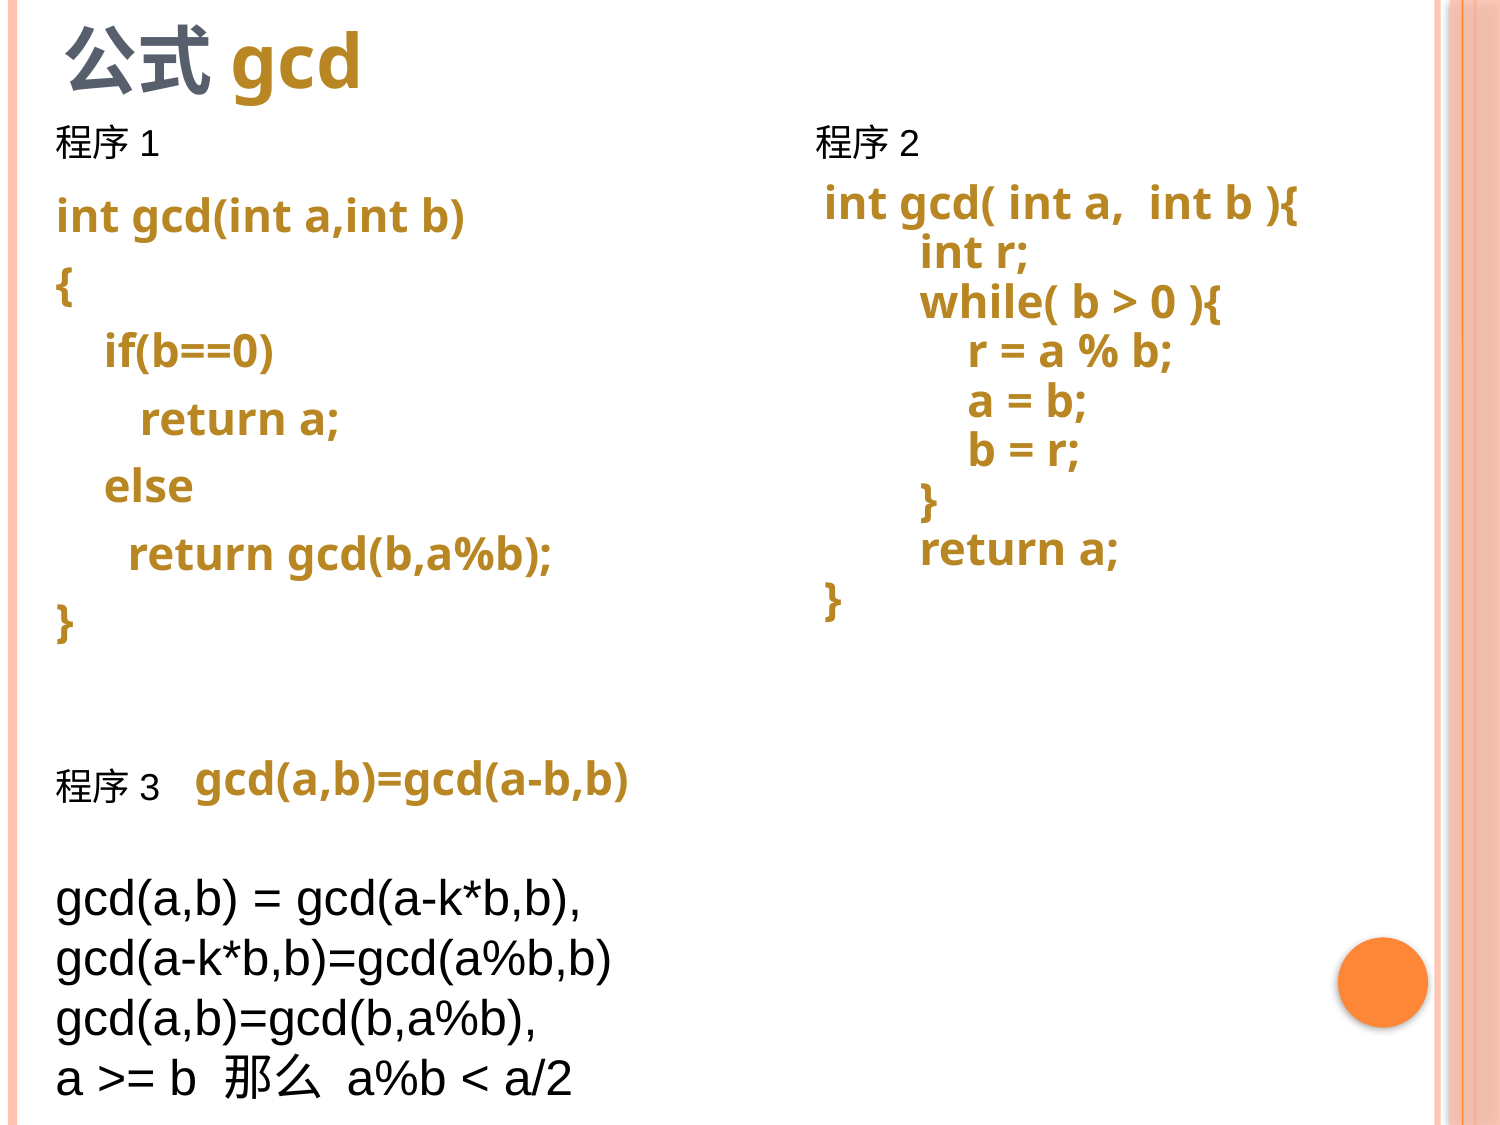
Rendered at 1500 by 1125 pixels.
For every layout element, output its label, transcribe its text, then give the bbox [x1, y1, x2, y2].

list int gcd(int a,int b) { if(b==0) return a; else return gcd(b,a%b); } [40, 179, 671, 723]
text_box gcd(a,b) = gcd(a-k*b,b), gcd(a-k*b,b)=gcd(a%b,b) gcd(a,b)=gcd(b,a%b), a >= b 那么 a%b < a/2 [40, 858, 670, 1125]
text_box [40, 747, 810, 817]
title 公式gcd [47, 0, 1362, 111]
text_box 程序1 [40, 111, 180, 172]
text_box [799, 111, 1451, 636]
